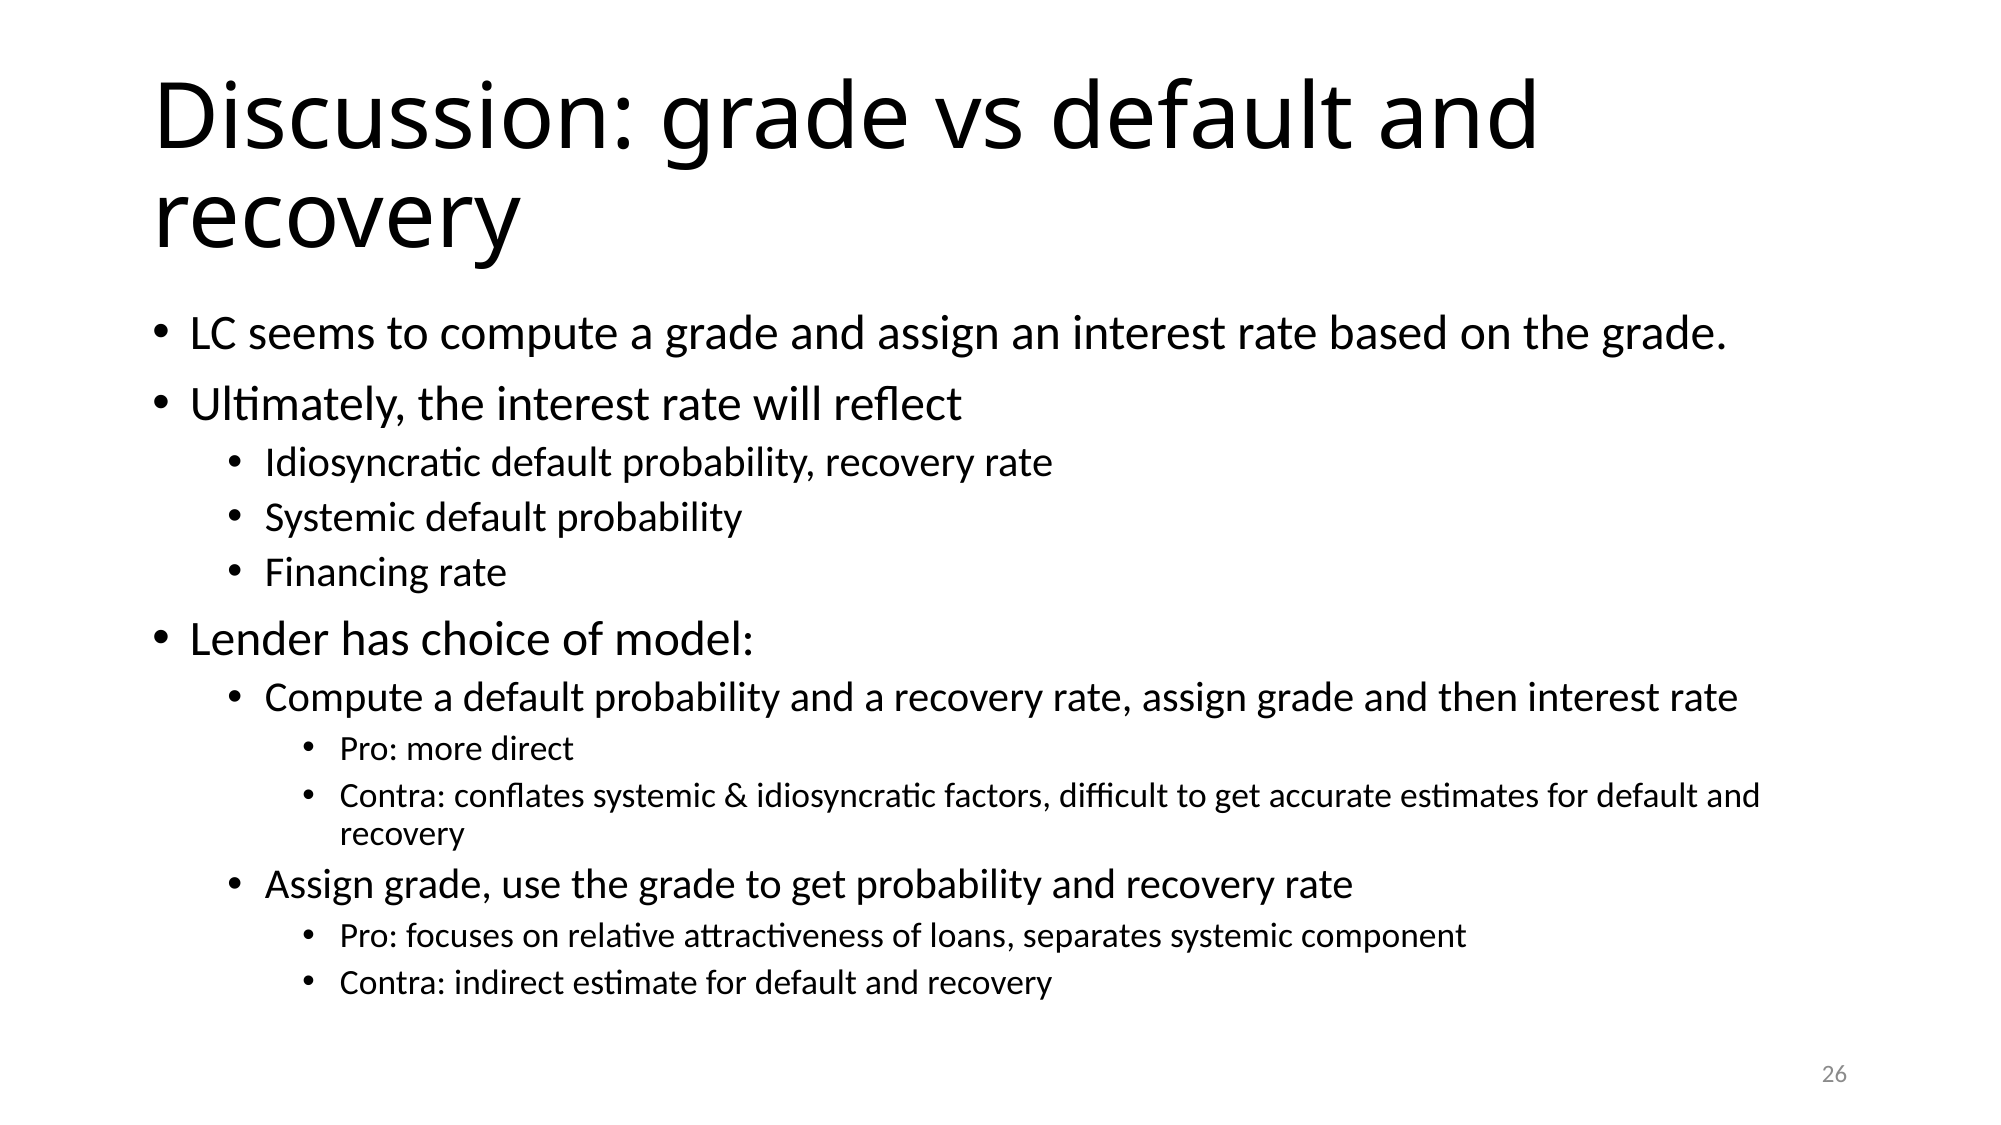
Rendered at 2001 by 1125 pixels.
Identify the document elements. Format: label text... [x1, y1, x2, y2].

slide_number 26 [1412, 1042, 1863, 1103]
title Discussion: grade vs default and recovery [137, 59, 1863, 278]
list LC seems to compute a grade and assign an interest rate based on the grade. Ultimately, the interest rate will reflect Idiosyncratic default probability, recovery rate Systemic default probability Financing rate Lender has choice of model: Compute a default probability and a recovery rate, assign grade and then interest rate Pro: more direct Contra: conflates systemic & idiosyncratic factors, difficult to get accurate estimates for default and recovery Assign grade, use the grade to get probability and recovery rate Pro: focuses on relative attractiveness of loans, separates systemic component Contra: indirect estimate for default and recovery [137, 299, 1863, 1014]
